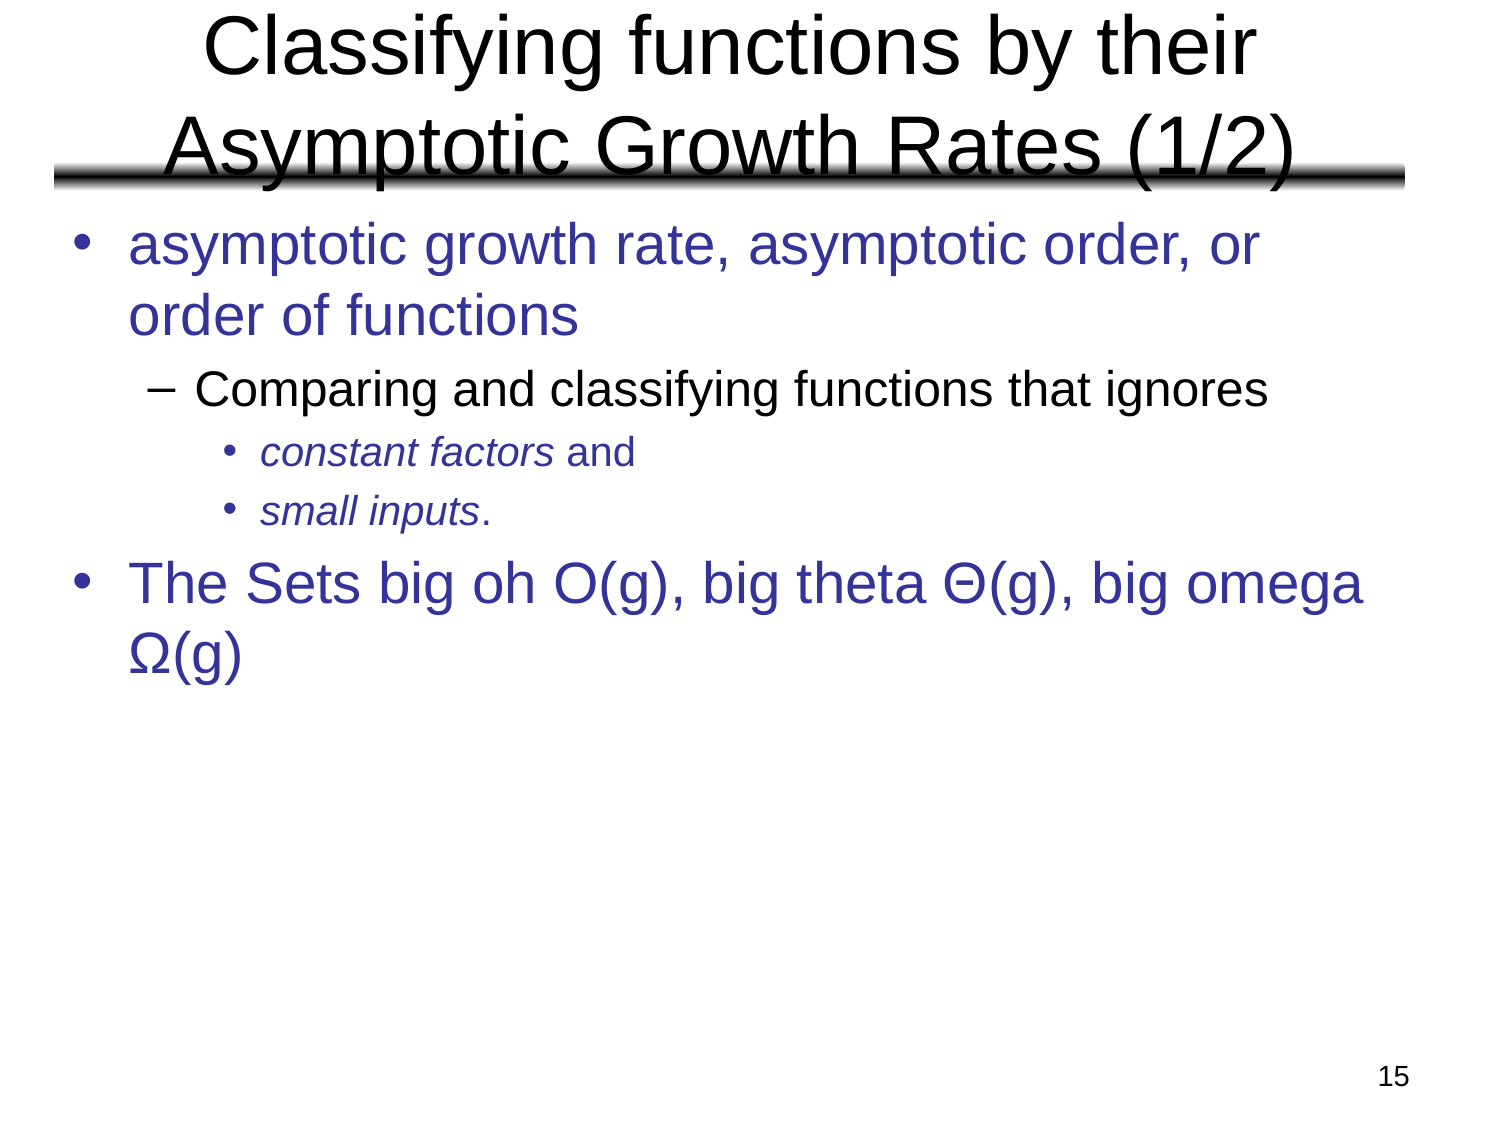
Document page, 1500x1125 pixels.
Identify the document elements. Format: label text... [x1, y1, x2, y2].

slide_number ‹#› [1074, 1049, 1425, 1103]
title Classifying functions by their Asymptotic Growth Rates (1/2) [55, 16, 1406, 166]
list asymptotic growth rate, asymptotic order, or order of functions Comparing and classifying functions that ignores constant factors and small inputs. The Sets big oh O(g), big theta Θ(g), big omega Ω(g) [57, 199, 1408, 1032]
